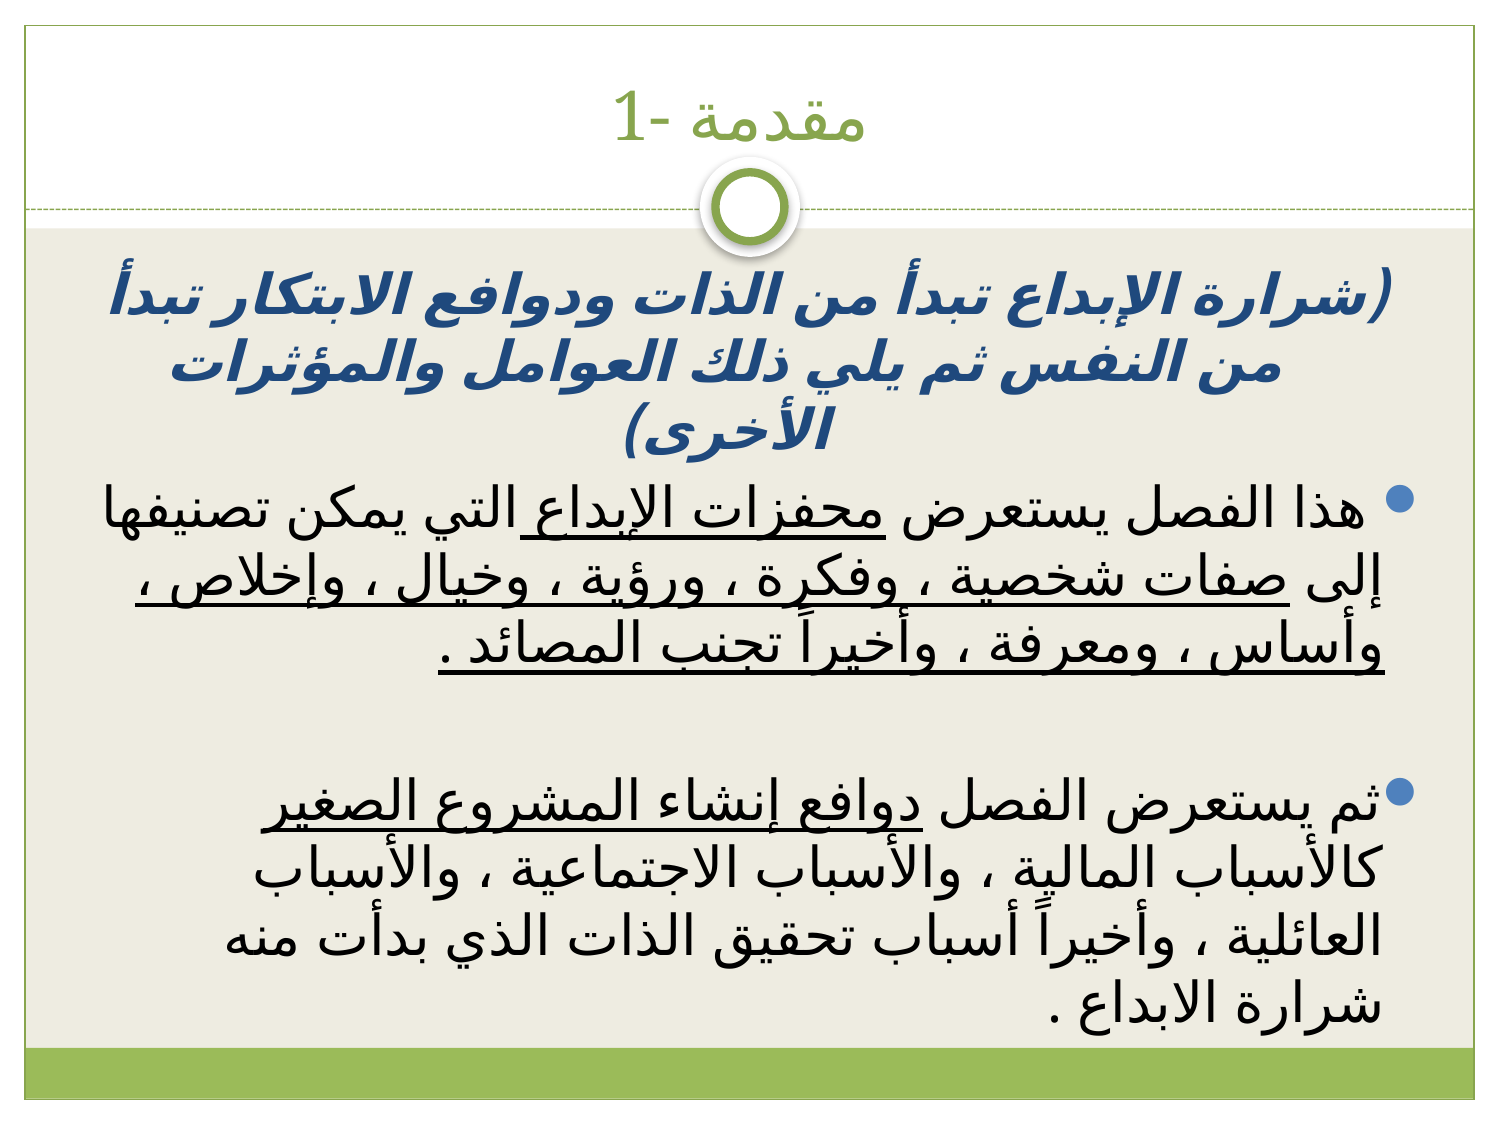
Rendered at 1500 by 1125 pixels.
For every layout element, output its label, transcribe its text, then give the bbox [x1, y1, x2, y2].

list (شرارة الإبداع تبدأ من الذات ودوافع الابتكار تبدأ من النفس ثم يلي ذلك العوامل والمؤثرات الأخرى) هذا الفصل يستعرض محفزات الإبداع التي يمكن تصنيفها إلى صفات شخصية ، وفكرة ، ورؤية ، وخيال ، وإخلاص ، وأساس ، ومعرفة ، وأخيراً تجنب المصائد . ثم يستعرض الفصل دوافع إنشاء المشروع الصغير كالأسباب المالية ، والأسباب الاجتماعية ، والأسباب العائلية ، وأخيراً أسباب تحقيق الذات الذي بدأت منه شرارة الابداع . [49, 250, 1445, 1001]
title 1- مقدمة [49, 37, 1450, 162]
